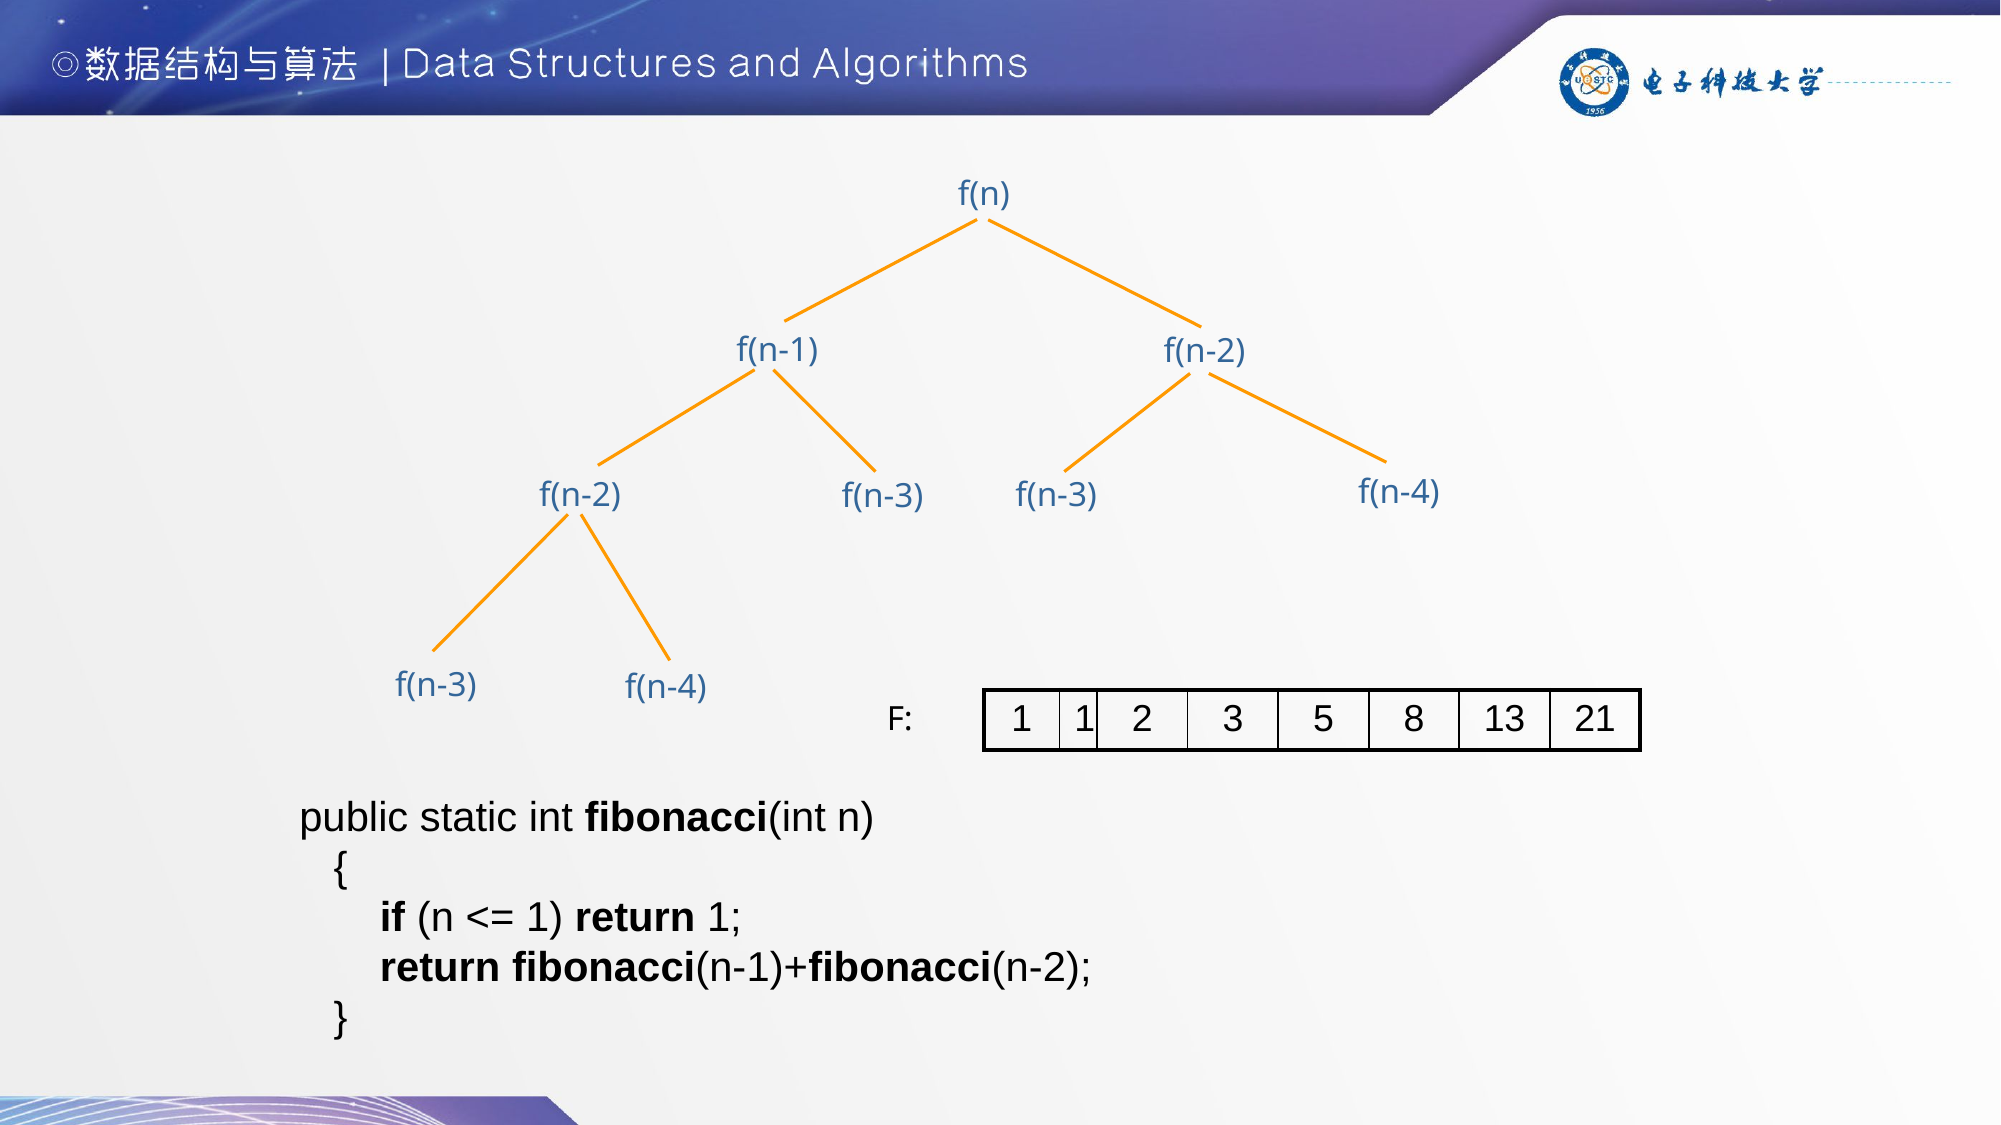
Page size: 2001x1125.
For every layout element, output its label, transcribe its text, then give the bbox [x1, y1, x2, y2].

title public static int fibonacci(int n) { if (n <= 1) return 1; return fibonacci(n-1)+fibonacci(n-2); } [284, 827, 1635, 1053]
table_header 2 [1098, 692, 1187, 748]
table_header 1 [986, 692, 1059, 748]
text_box f(n-4) [609, 657, 723, 713]
text_box f(n-3) [826, 466, 939, 522]
text_box f(n-2) [1148, 322, 1261, 378]
table_header 1 [1060, 692, 1096, 748]
table_header 21 [1551, 692, 1638, 748]
text_box f(n-3) [379, 655, 493, 711]
table_header 8 [1370, 692, 1458, 748]
table_header 13 [1460, 692, 1549, 748]
text_box F: [871, 689, 967, 745]
picture [0, 0, 2001, 1125]
text_box f(n-2) [523, 465, 637, 521]
text_box f(n-3) [1000, 466, 1113, 522]
text_box f(n) [942, 164, 1026, 220]
text_box f(n-1) [721, 321, 834, 377]
table_header 3 [1188, 692, 1277, 748]
table_header 5 [1279, 692, 1368, 748]
text_box f(n-4) [1342, 462, 1456, 518]
